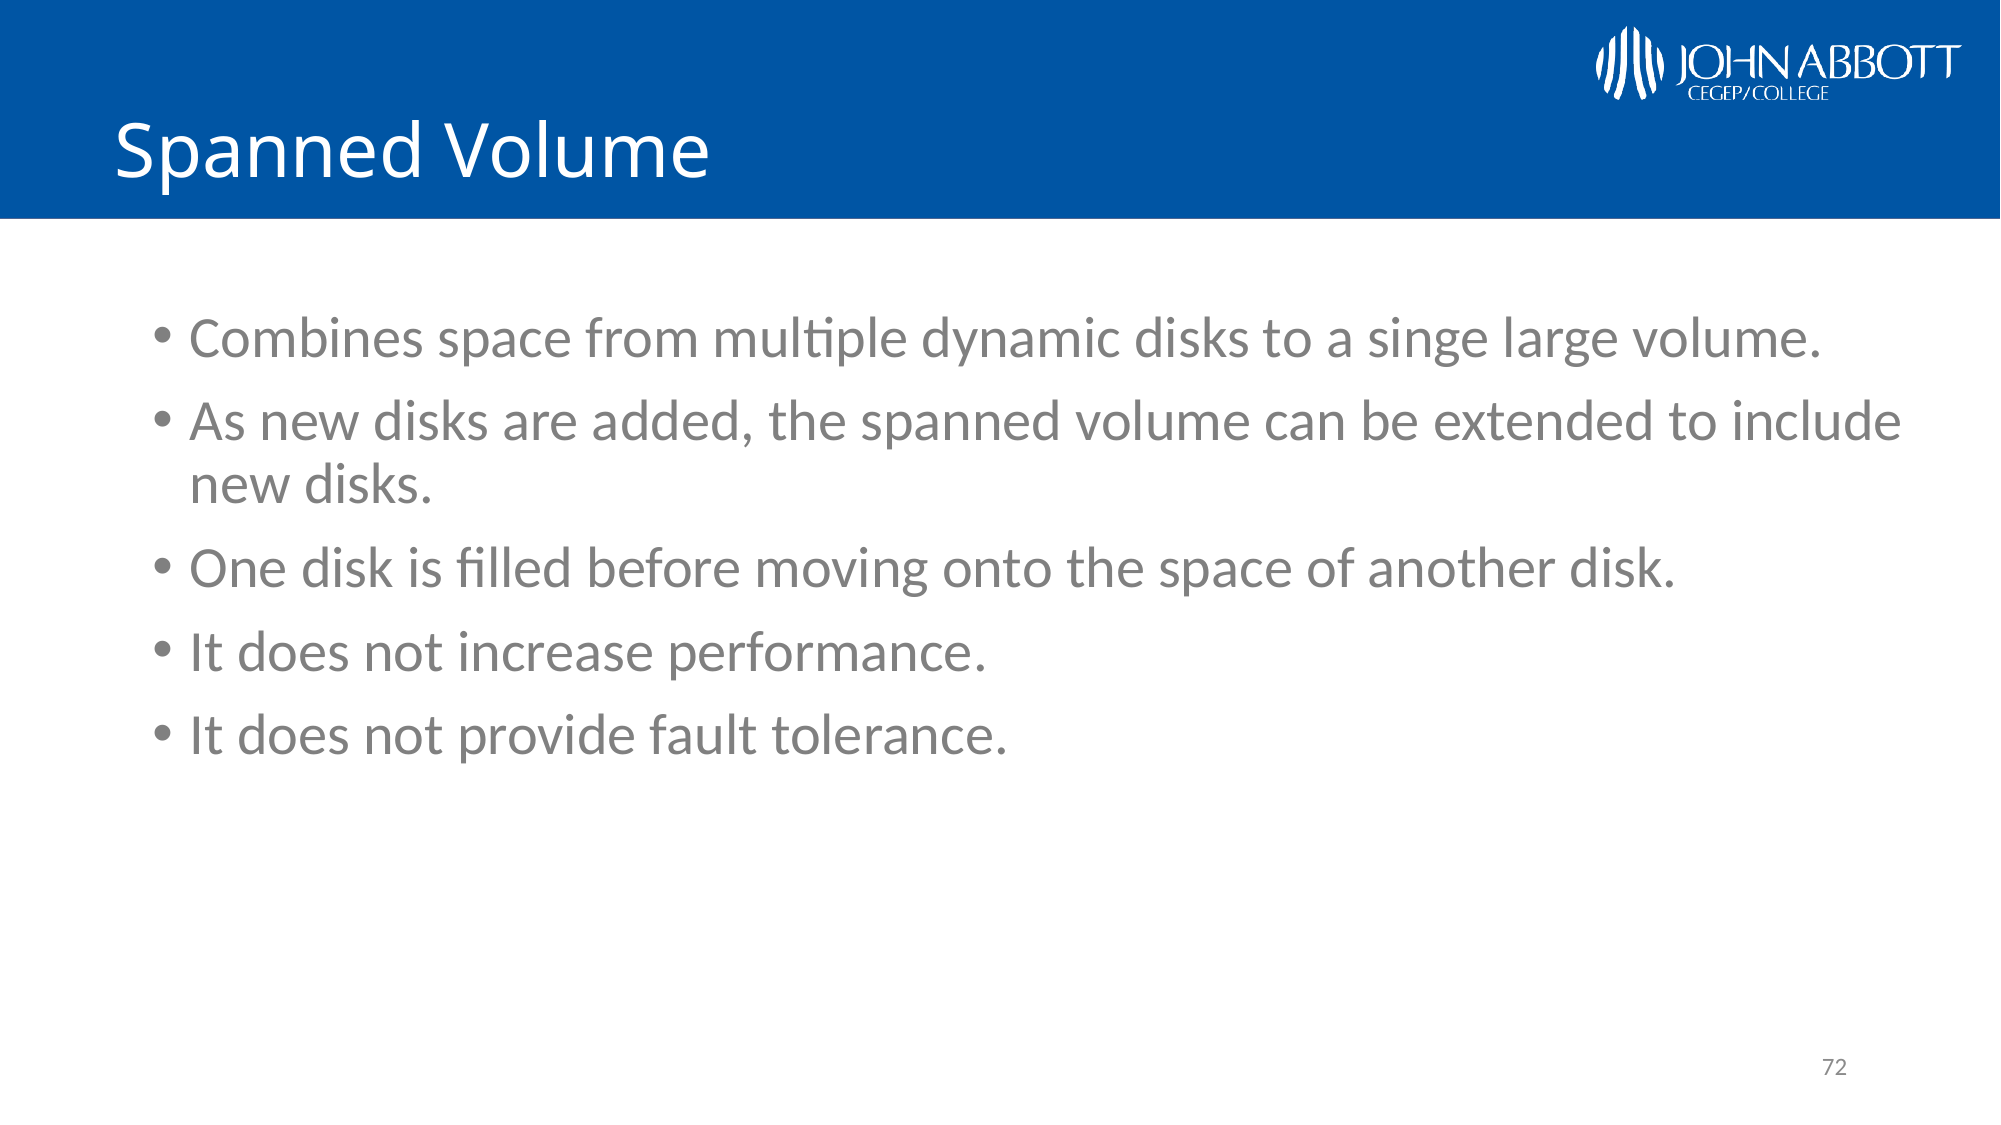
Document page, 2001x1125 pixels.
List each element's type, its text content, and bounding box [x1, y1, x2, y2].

list Combines space from multiple dynamic disks to a singe large volume. As new disks are added, the spanned volume can be extended to include new disks. One disk is filled before moving onto the space of another disk. It does not increase performance. It does not provide fault tolerance. [137, 299, 1972, 1014]
title Spanned Volume [99, 0, 1863, 202]
slide_number 72 [1412, 1042, 1863, 1103]
picture [1863, 26, 1962, 100]
